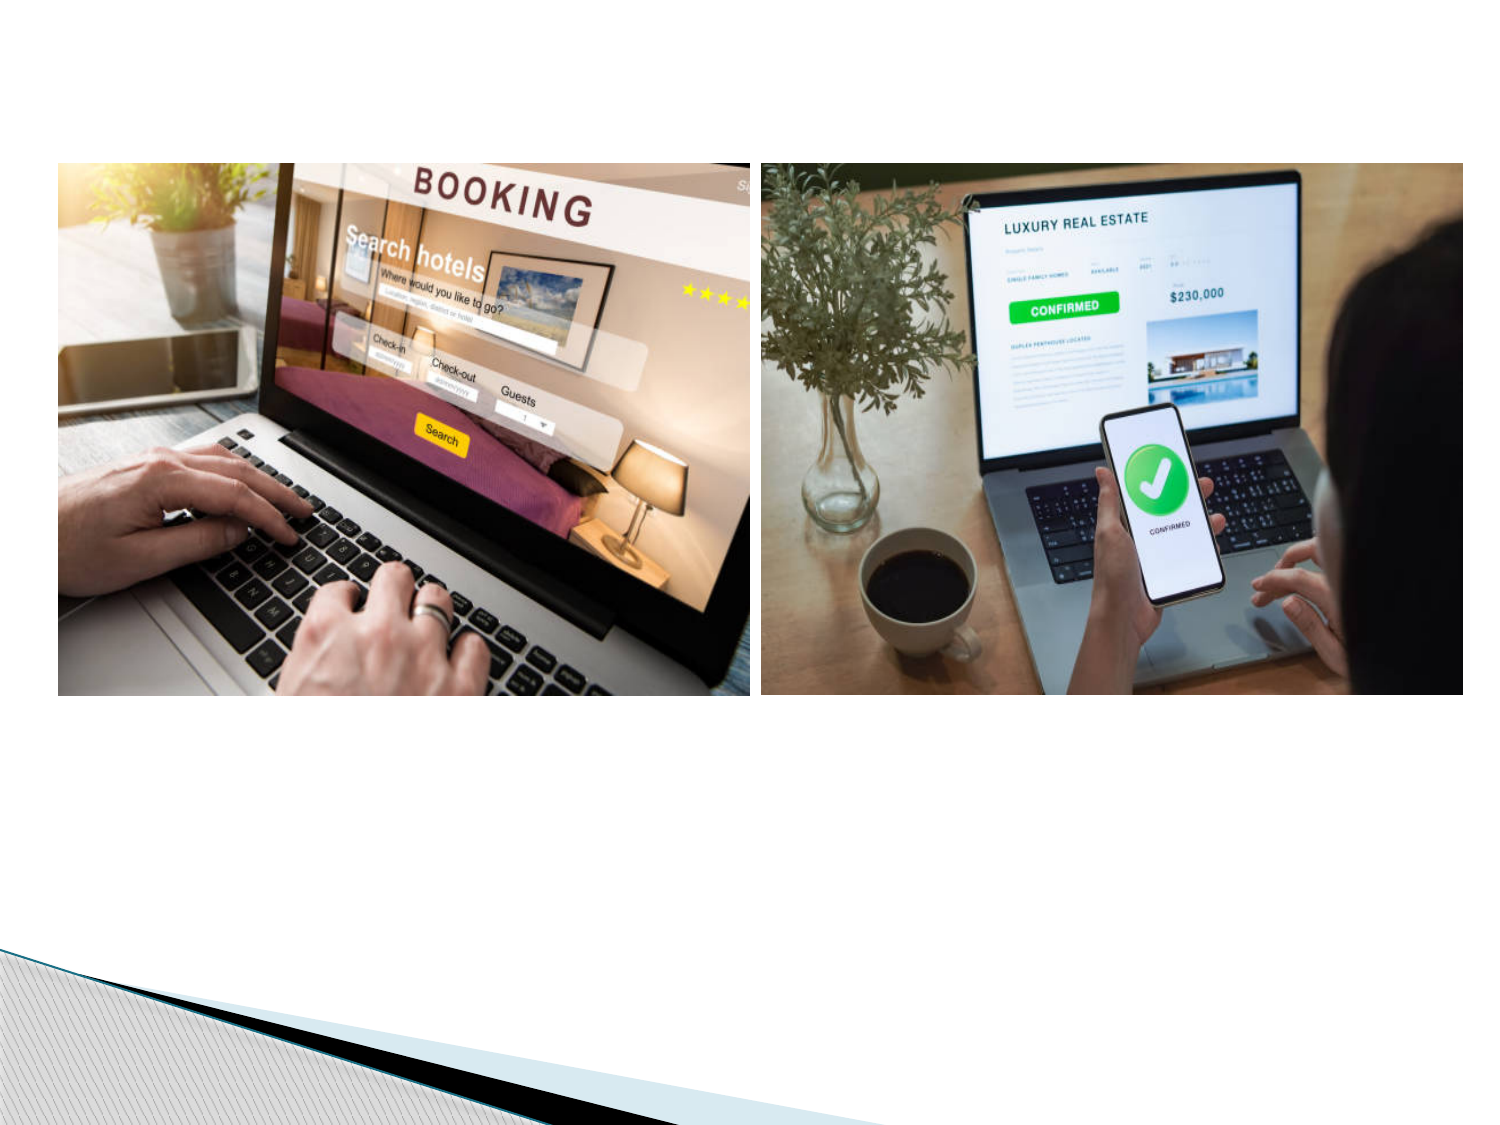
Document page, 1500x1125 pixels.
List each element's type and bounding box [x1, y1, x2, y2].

picture [58, 163, 751, 697]
picture [761, 163, 1463, 695]
